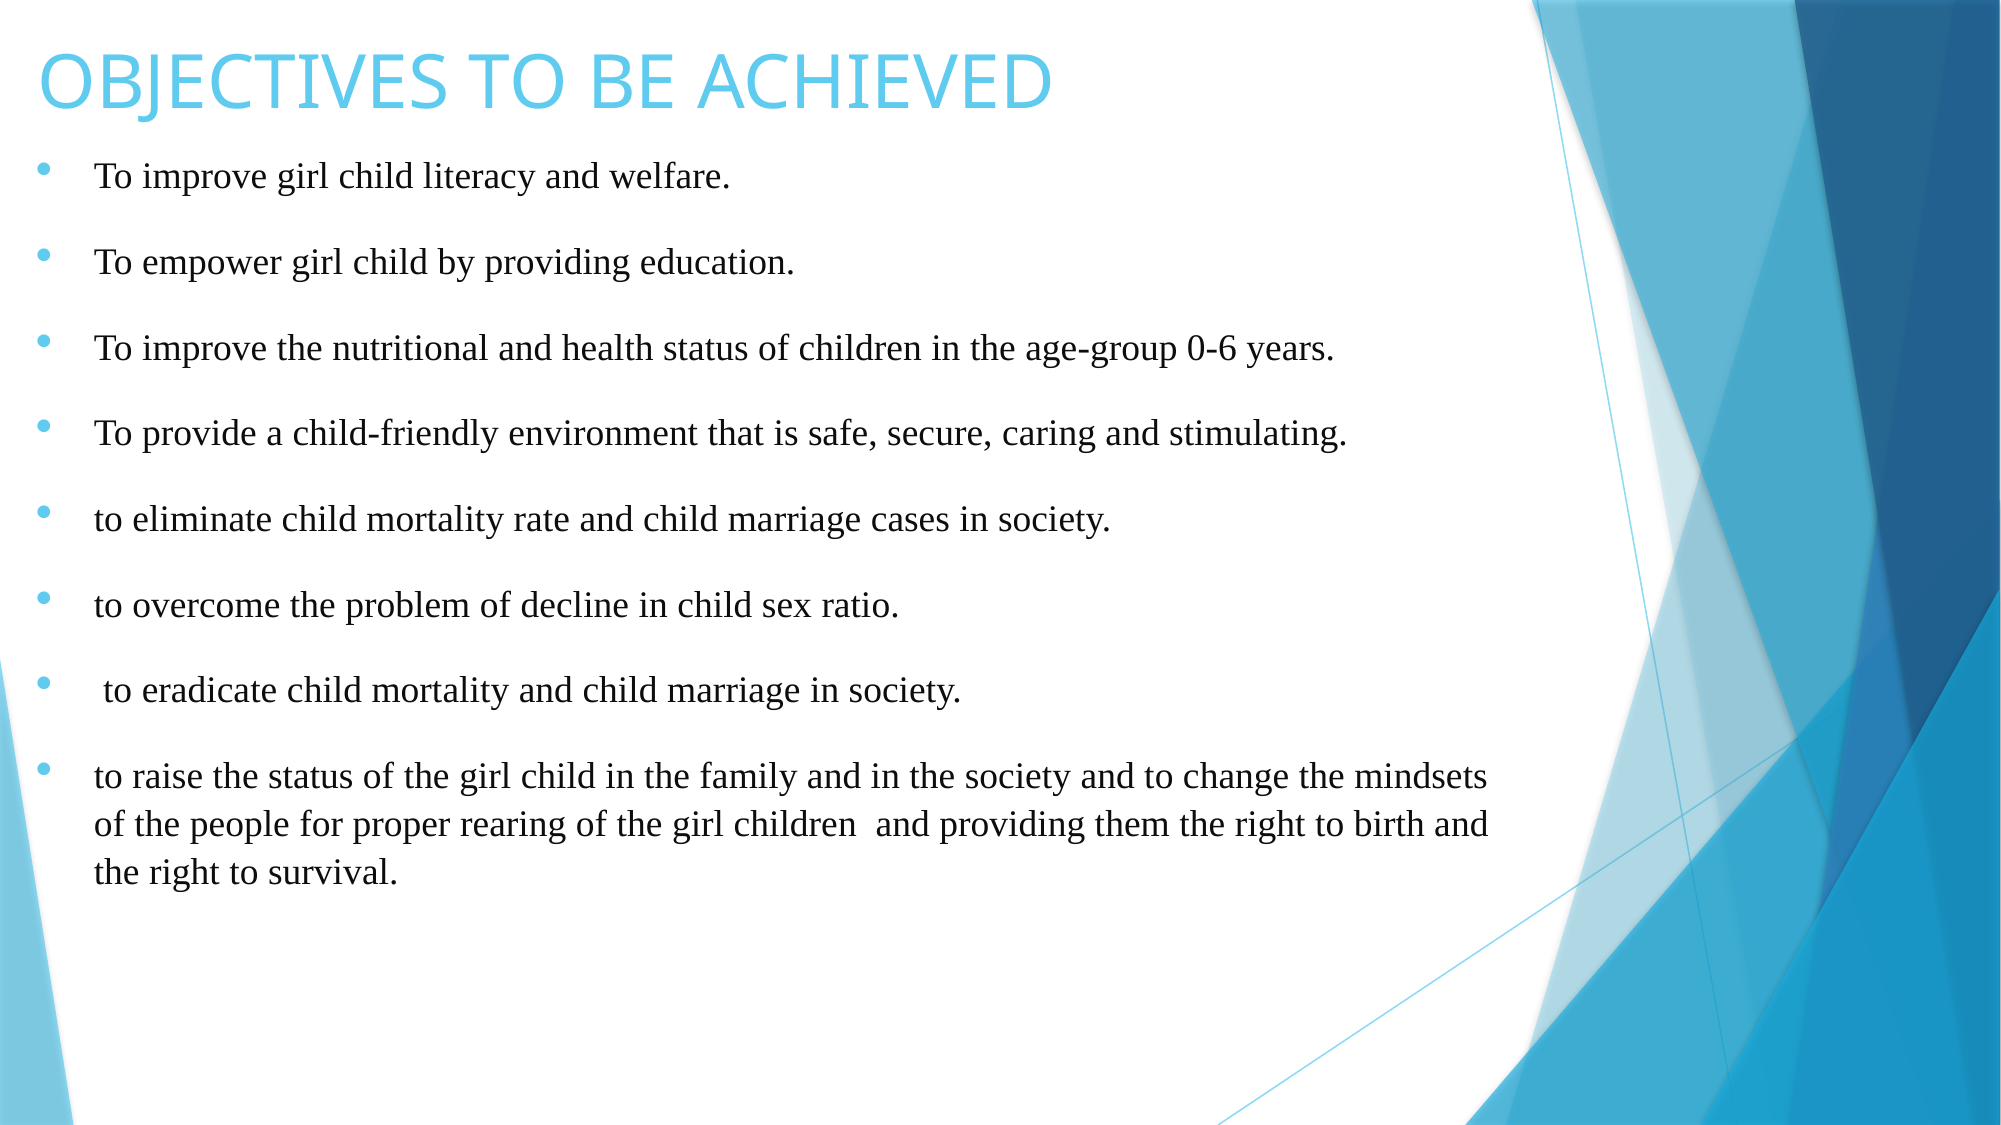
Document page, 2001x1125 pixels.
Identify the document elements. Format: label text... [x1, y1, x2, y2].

title OBJECTIVES TO BE ACHIEVED [22, 25, 1433, 140]
list To improve girl child literacy and welfare. To empower girl child by providing education. To improve the nutritional and health status of children in the age-group 0-6 years. To provide a child-friendly environment that is safe, secure, caring and stimulating. to eliminate child mortality rate and child marriage cases in society. to overcome the problem of decline in child sex ratio. to eradicate child mortality and child marriage in society. to raise the status of the girl child in the family and in the society and to change the mindsets of the people for proper rearing of the girl children and providing them the right to birth and the right to survival. [22, 140, 1522, 991]
